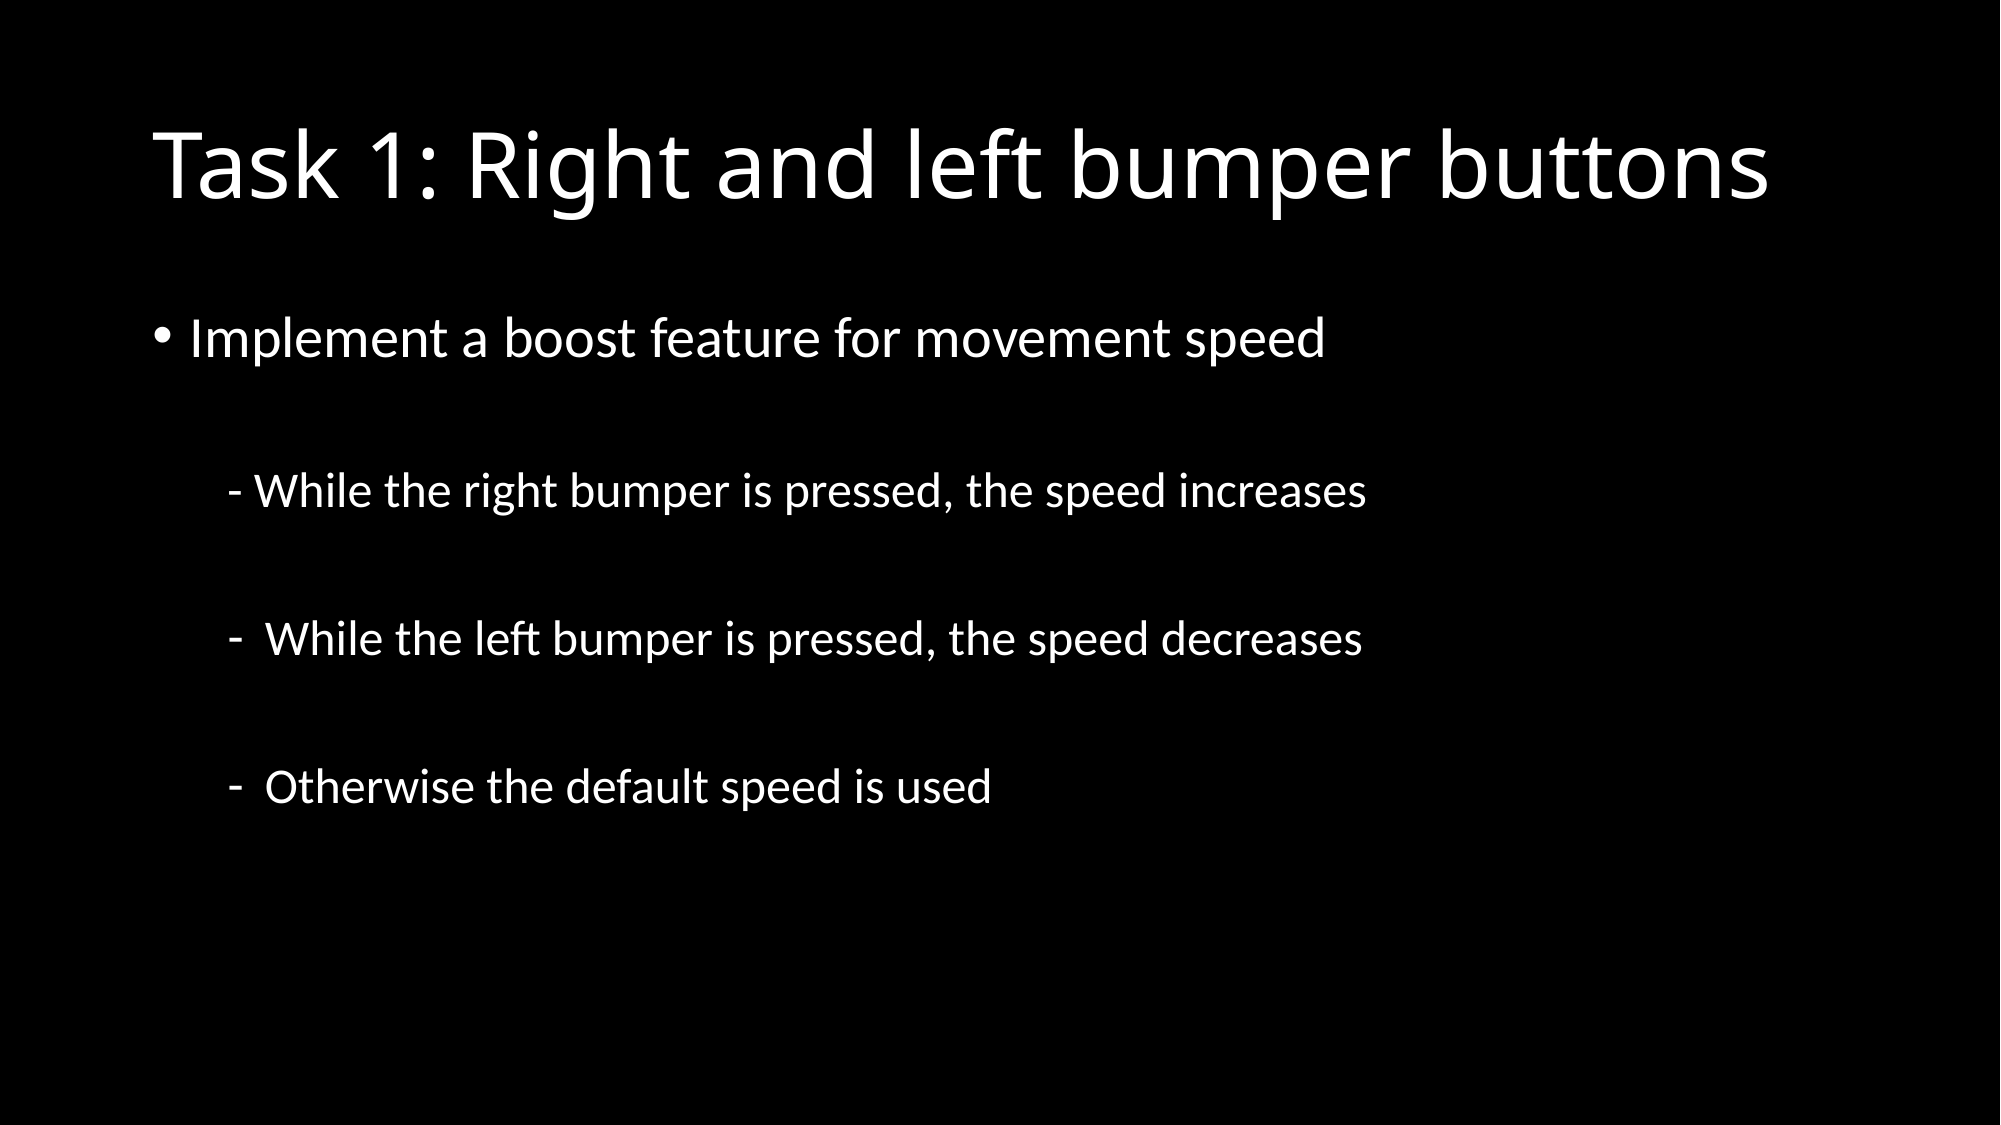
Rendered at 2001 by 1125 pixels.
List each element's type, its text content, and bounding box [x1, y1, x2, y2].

title Task 1: Right and left bumper buttons [137, 59, 1863, 278]
list Implement a boost feature for movement speed - While the right bumper is pressed, the speed increases While the left bumper is pressed, the speed decreases Otherwise the default speed is used [137, 299, 1863, 1014]
